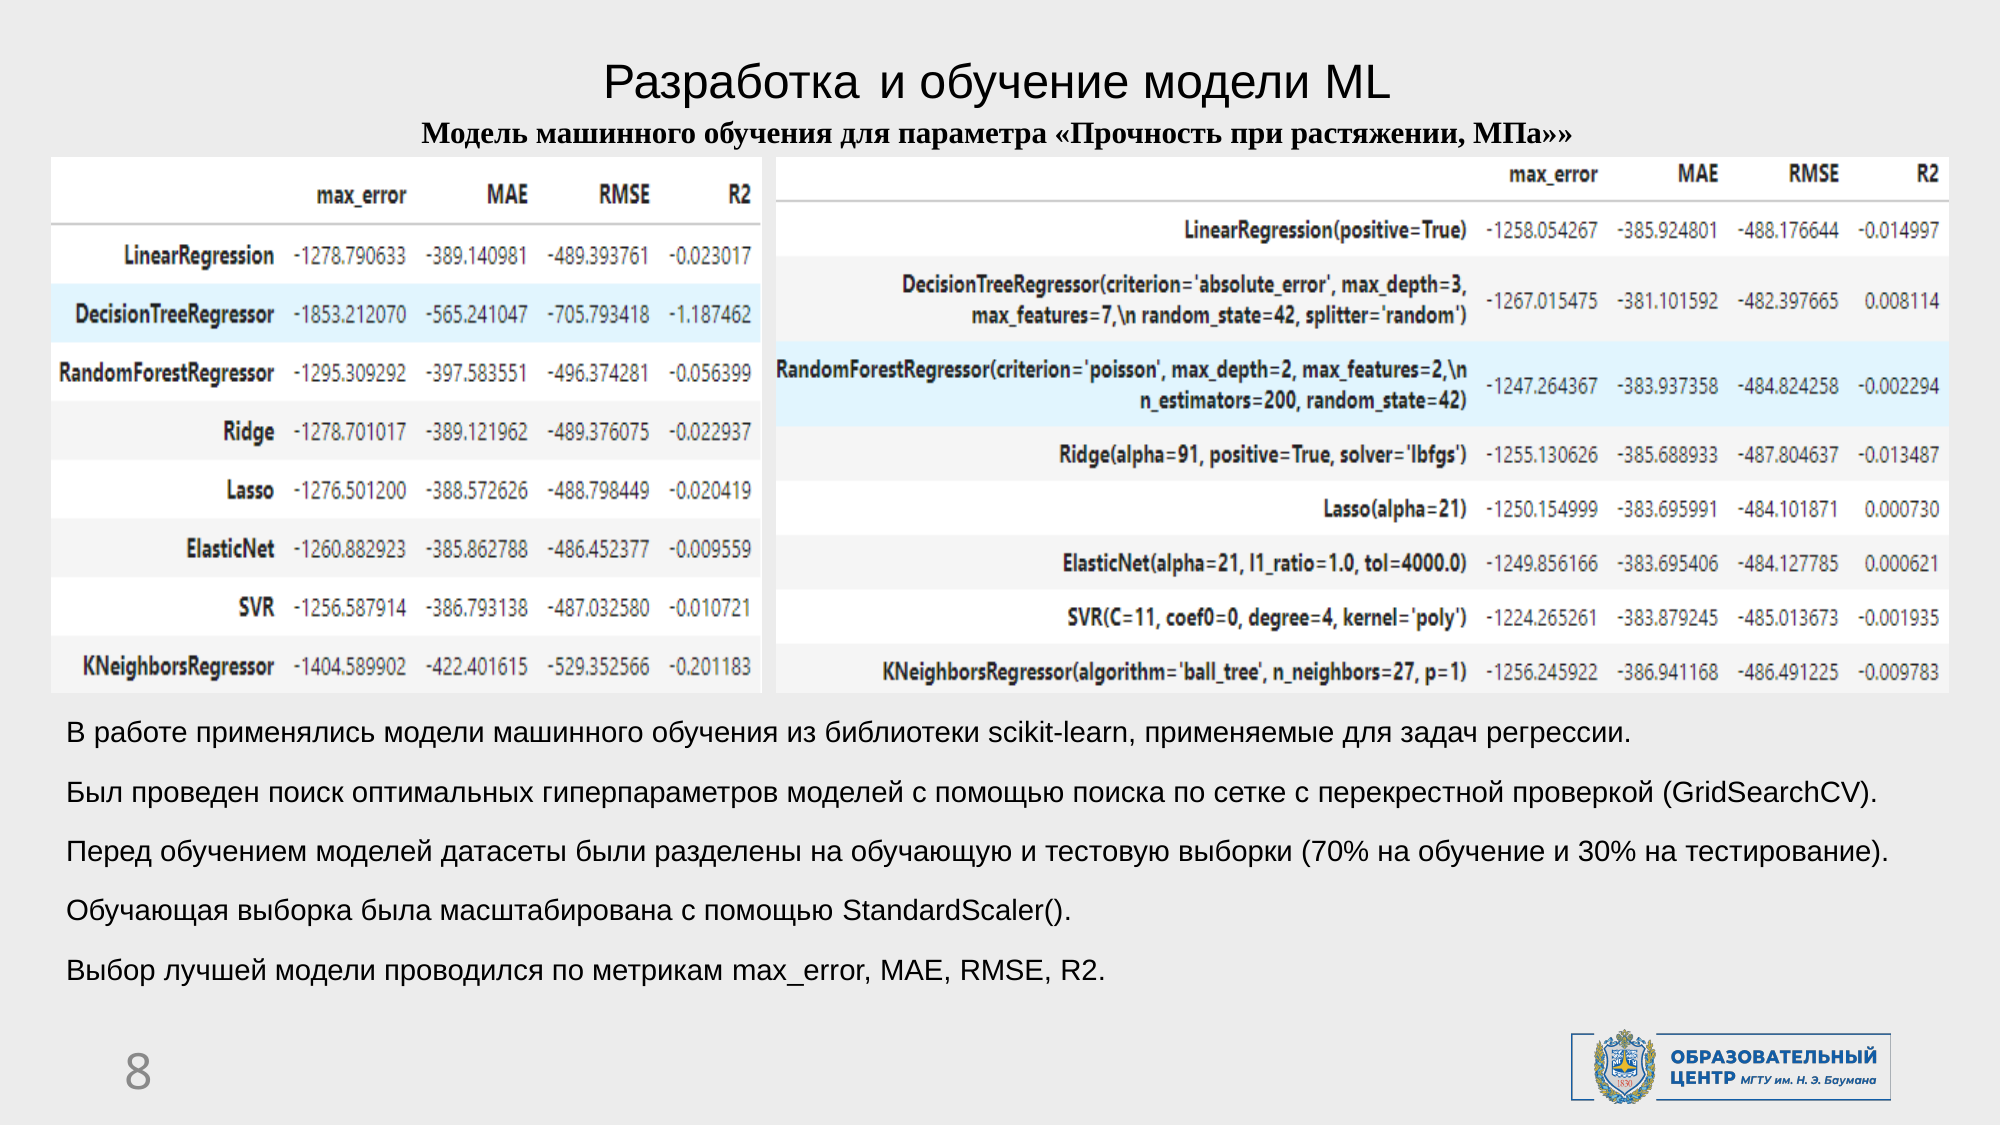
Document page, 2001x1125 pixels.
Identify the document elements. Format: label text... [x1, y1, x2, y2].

list В работе применялись модели машинного обучения из библиотеки scikit-learn, применяемые для задач регрессии. Был проведен поиск оптимальных гиперпараметров моделей с помощью поиска по сетке с перекрестной проверкой (GridSearchCV). Перед обучением моделей датасеты были разделены на обучающую и тестовую выборки (70% на обучение и 30% на тестирование). Обучающая выборка была масштабирована с помощью StandardScaler(). Выбор лучшей модели проводился по метрикам max_error, MAE, RMSE, R2. [51, 710, 1949, 1044]
picture [50, 156, 762, 693]
picture [776, 156, 1949, 693]
slide_number 8 [109, 1043, 247, 1104]
title Разработка и обучение модели ML Модель машинного обучения для параметра «Прочность при растяжении, МПа»» [66, 21, 1929, 158]
picture [1571, 1044, 1891, 1104]
